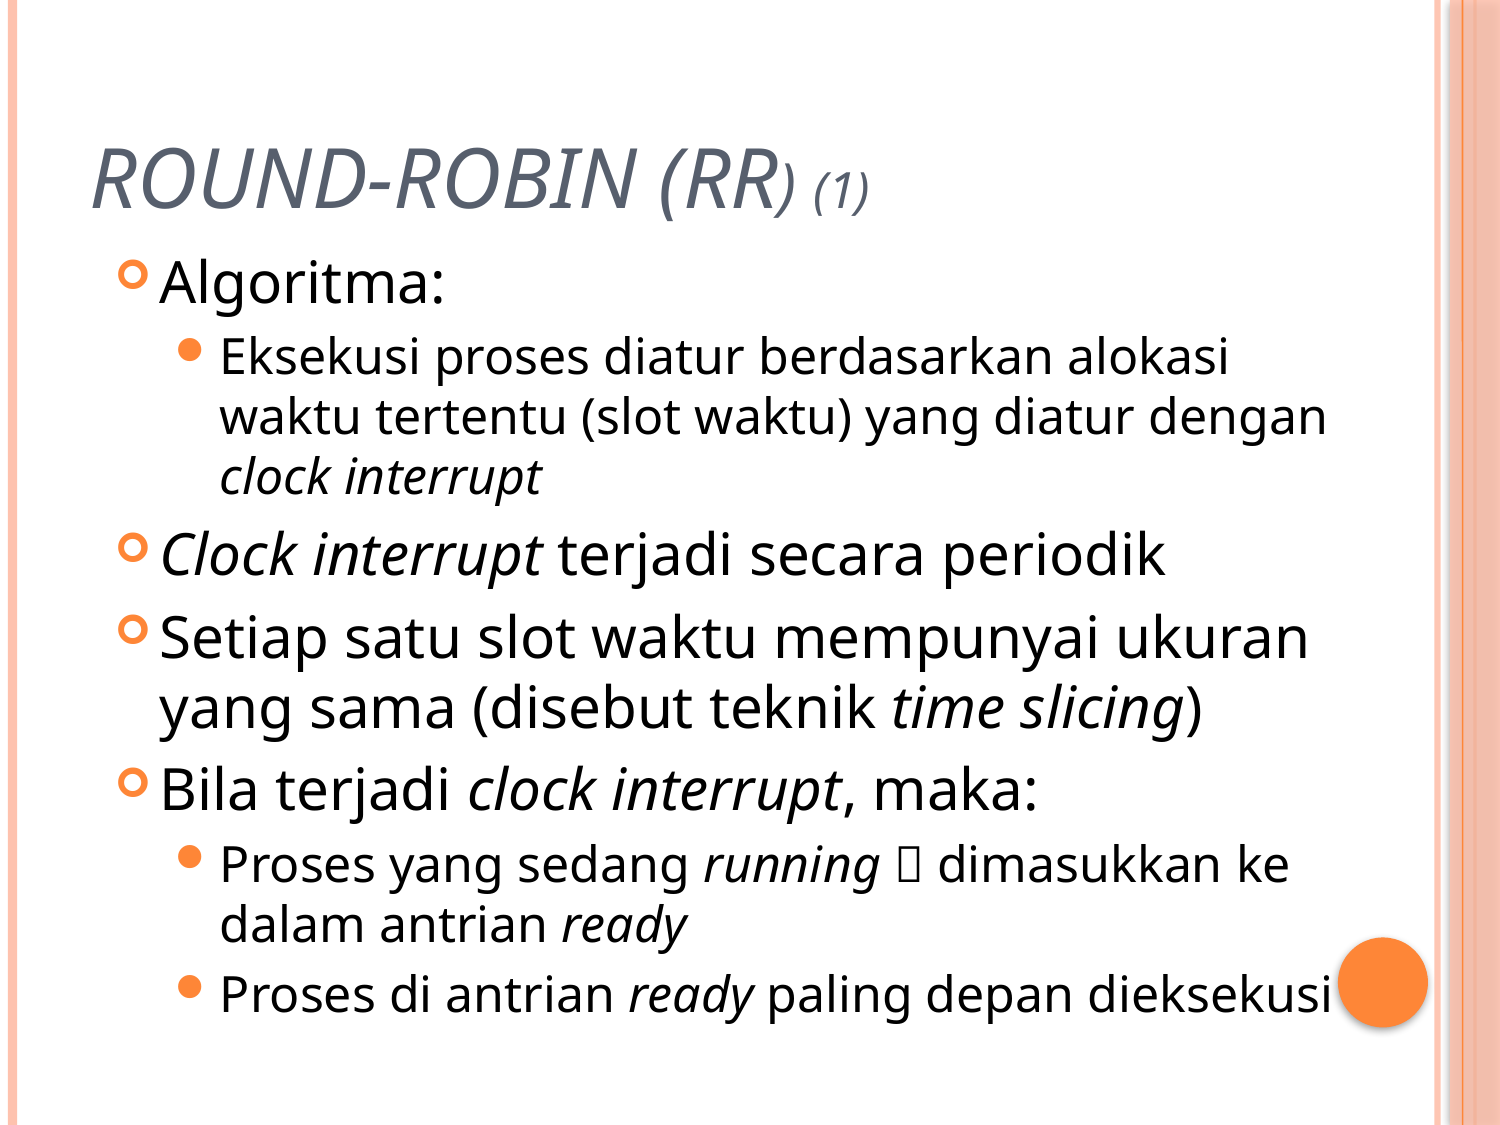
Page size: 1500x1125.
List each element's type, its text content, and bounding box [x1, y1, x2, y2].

title Round-Robin (RR) (1) [75, 45, 1300, 233]
list Algoritma: Eksekusi proses diatur berdasarkan alokasi waktu tertentu (slot waktu) yang diatur dengan clock interrupt Clock interrupt terjadi secara periodik Setiap satu slot waktu mempunyai ukuran yang sama (disebut teknik time slicing) Bila terjadi clock interrupt, maka: Proses yang sedang running  dimasukkan ke dalam antrian ready Proses di antrian ready paling depan dieksekusi [99, 237, 1350, 1063]
